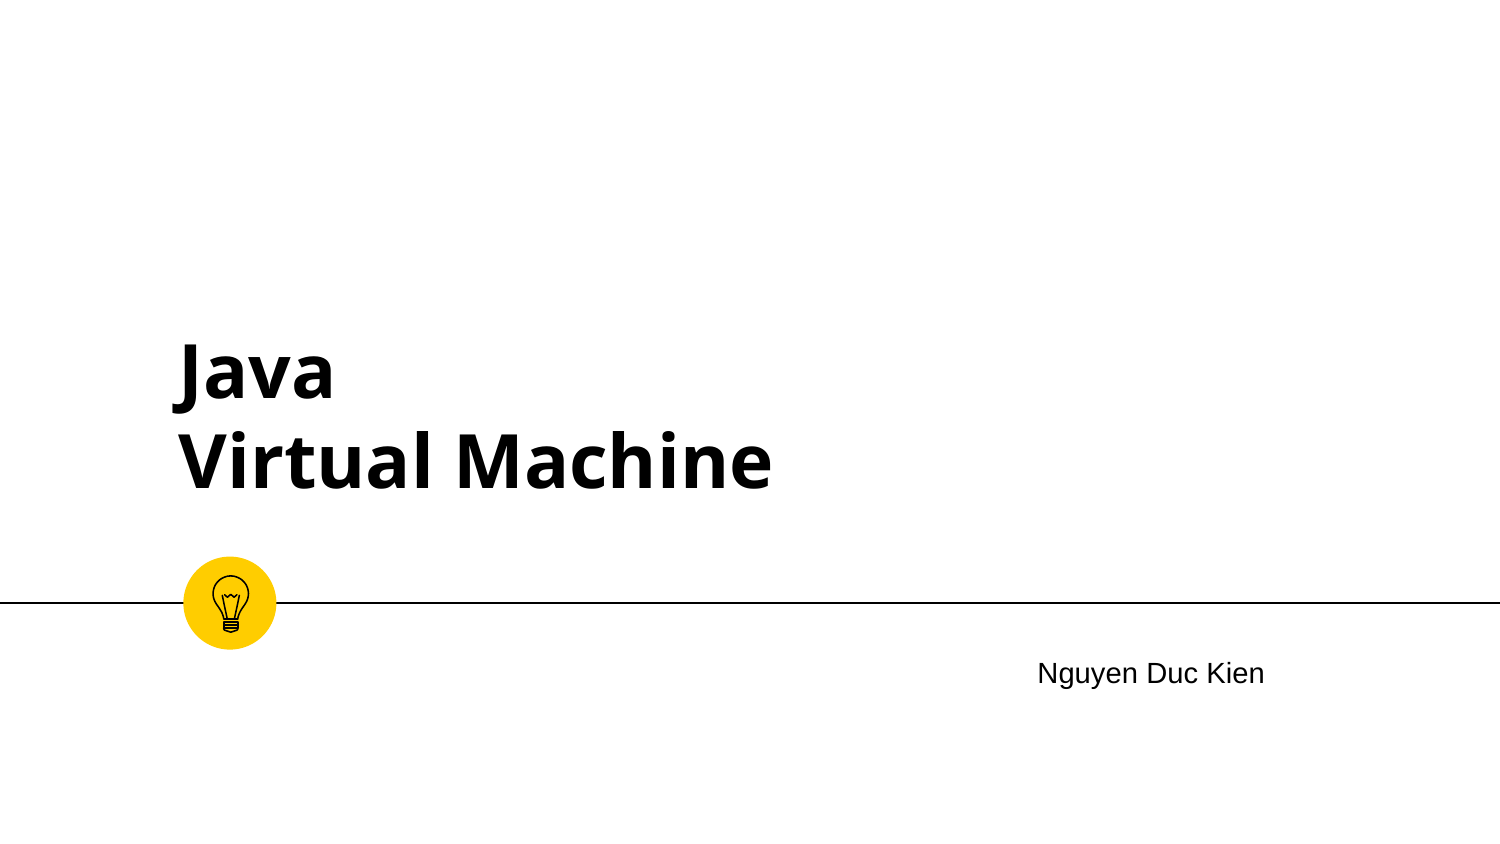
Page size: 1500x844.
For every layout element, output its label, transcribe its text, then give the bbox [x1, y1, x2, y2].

title Java Virtual Machine [163, 328, 1150, 519]
text_box Nguyen Duc Kien [1022, 647, 1282, 698]
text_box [212, 575, 249, 633]
